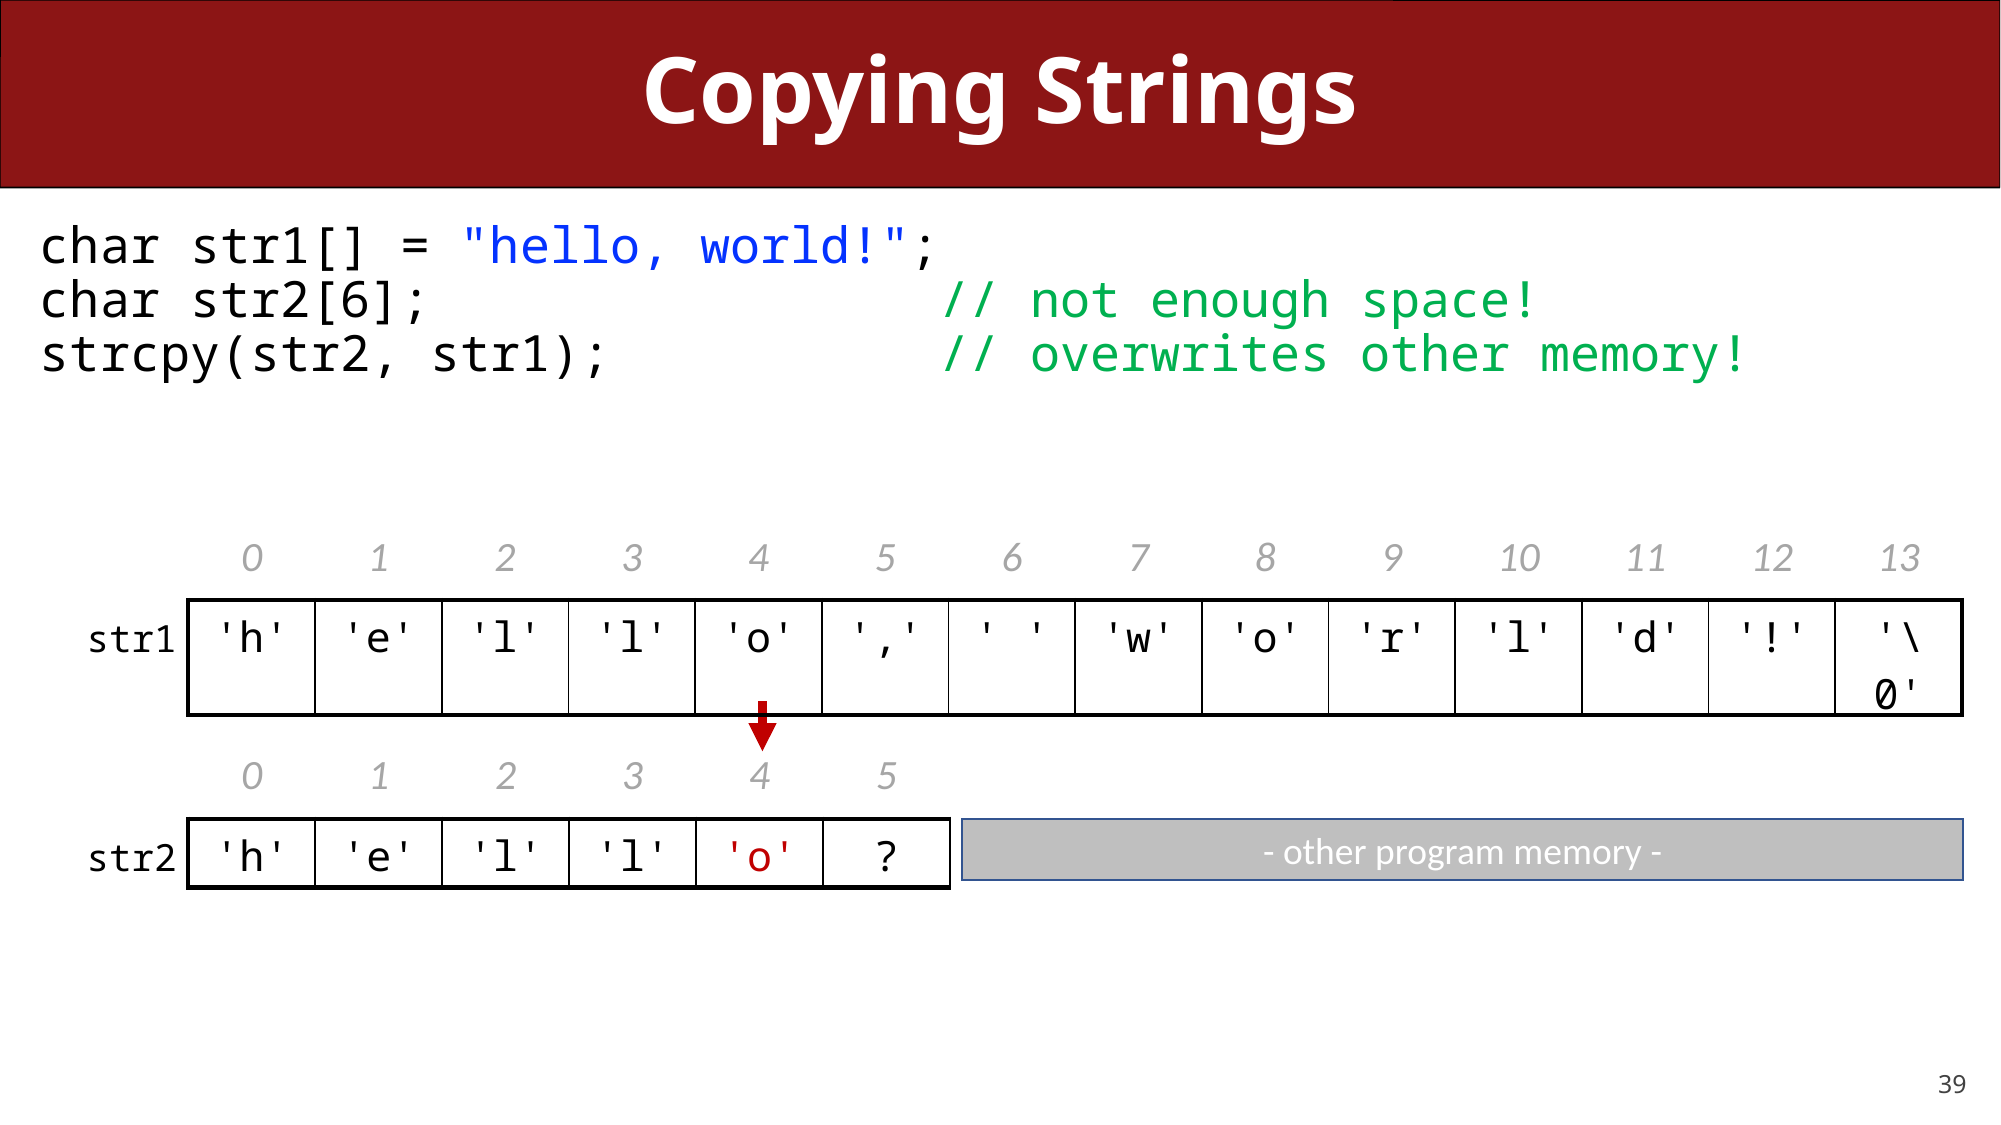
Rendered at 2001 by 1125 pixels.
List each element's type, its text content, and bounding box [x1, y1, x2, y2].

table_header 13 [1835, 533, 1962, 598]
table_cell ? [824, 821, 949, 885]
table_header 2 [442, 533, 568, 598]
table_cell 'w' [1076, 602, 1201, 713]
table_header 4 [695, 533, 822, 598]
table_cell 'e' [316, 821, 441, 885]
table_header 12 [1708, 533, 1835, 598]
table_cell 'l' [443, 821, 568, 885]
title Copying Strings [75, 0, 1925, 188]
table_cell 'o' [696, 602, 821, 713]
table_cell 'o' [1203, 602, 1328, 713]
table_cell '\0' [1836, 602, 1960, 713]
table_header 6 [948, 533, 1075, 598]
table_cell 'r' [1329, 602, 1454, 713]
table_header 7 [1075, 533, 1202, 598]
table_cell 'l' [1456, 602, 1581, 713]
table_header 2 [442, 751, 569, 817]
table_cell 'l' [569, 602, 694, 713]
table_header 8 [1202, 533, 1328, 598]
text_box str1 [71, 608, 186, 668]
table_cell 'h' [190, 821, 314, 885]
table_header 0 [188, 533, 315, 598]
table_header 9 [1328, 533, 1455, 598]
table_header 4 [696, 751, 823, 817]
table_header 5 [823, 751, 950, 817]
table_cell 'd' [1583, 602, 1708, 713]
table_header 3 [568, 533, 695, 598]
table_header 3 [569, 751, 696, 817]
table_header 5 [822, 533, 948, 598]
table_cell ',' [823, 602, 948, 713]
table_cell ' ' [949, 602, 1074, 713]
table_header 11 [1582, 533, 1708, 598]
table_cell '!' [1709, 602, 1834, 713]
table_cell 'o' [697, 821, 822, 885]
table_cell 'l' [570, 821, 695, 885]
text_box - other program memory - [961, 818, 1964, 881]
table_header 0 [188, 751, 315, 817]
table_header 10 [1455, 533, 1582, 598]
table_header 1 [315, 533, 442, 598]
text_box str2 [71, 826, 192, 887]
table_cell 'h' [190, 602, 314, 713]
table_cell 'e' [316, 602, 441, 713]
table_header 1 [315, 751, 442, 817]
table_cell 'l' [443, 602, 568, 713]
list char str1[] = "hello, world!"; char str2[6]; // not enough space! strcpy(str2, str1); // overwrites other memory! [24, 212, 1963, 1125]
